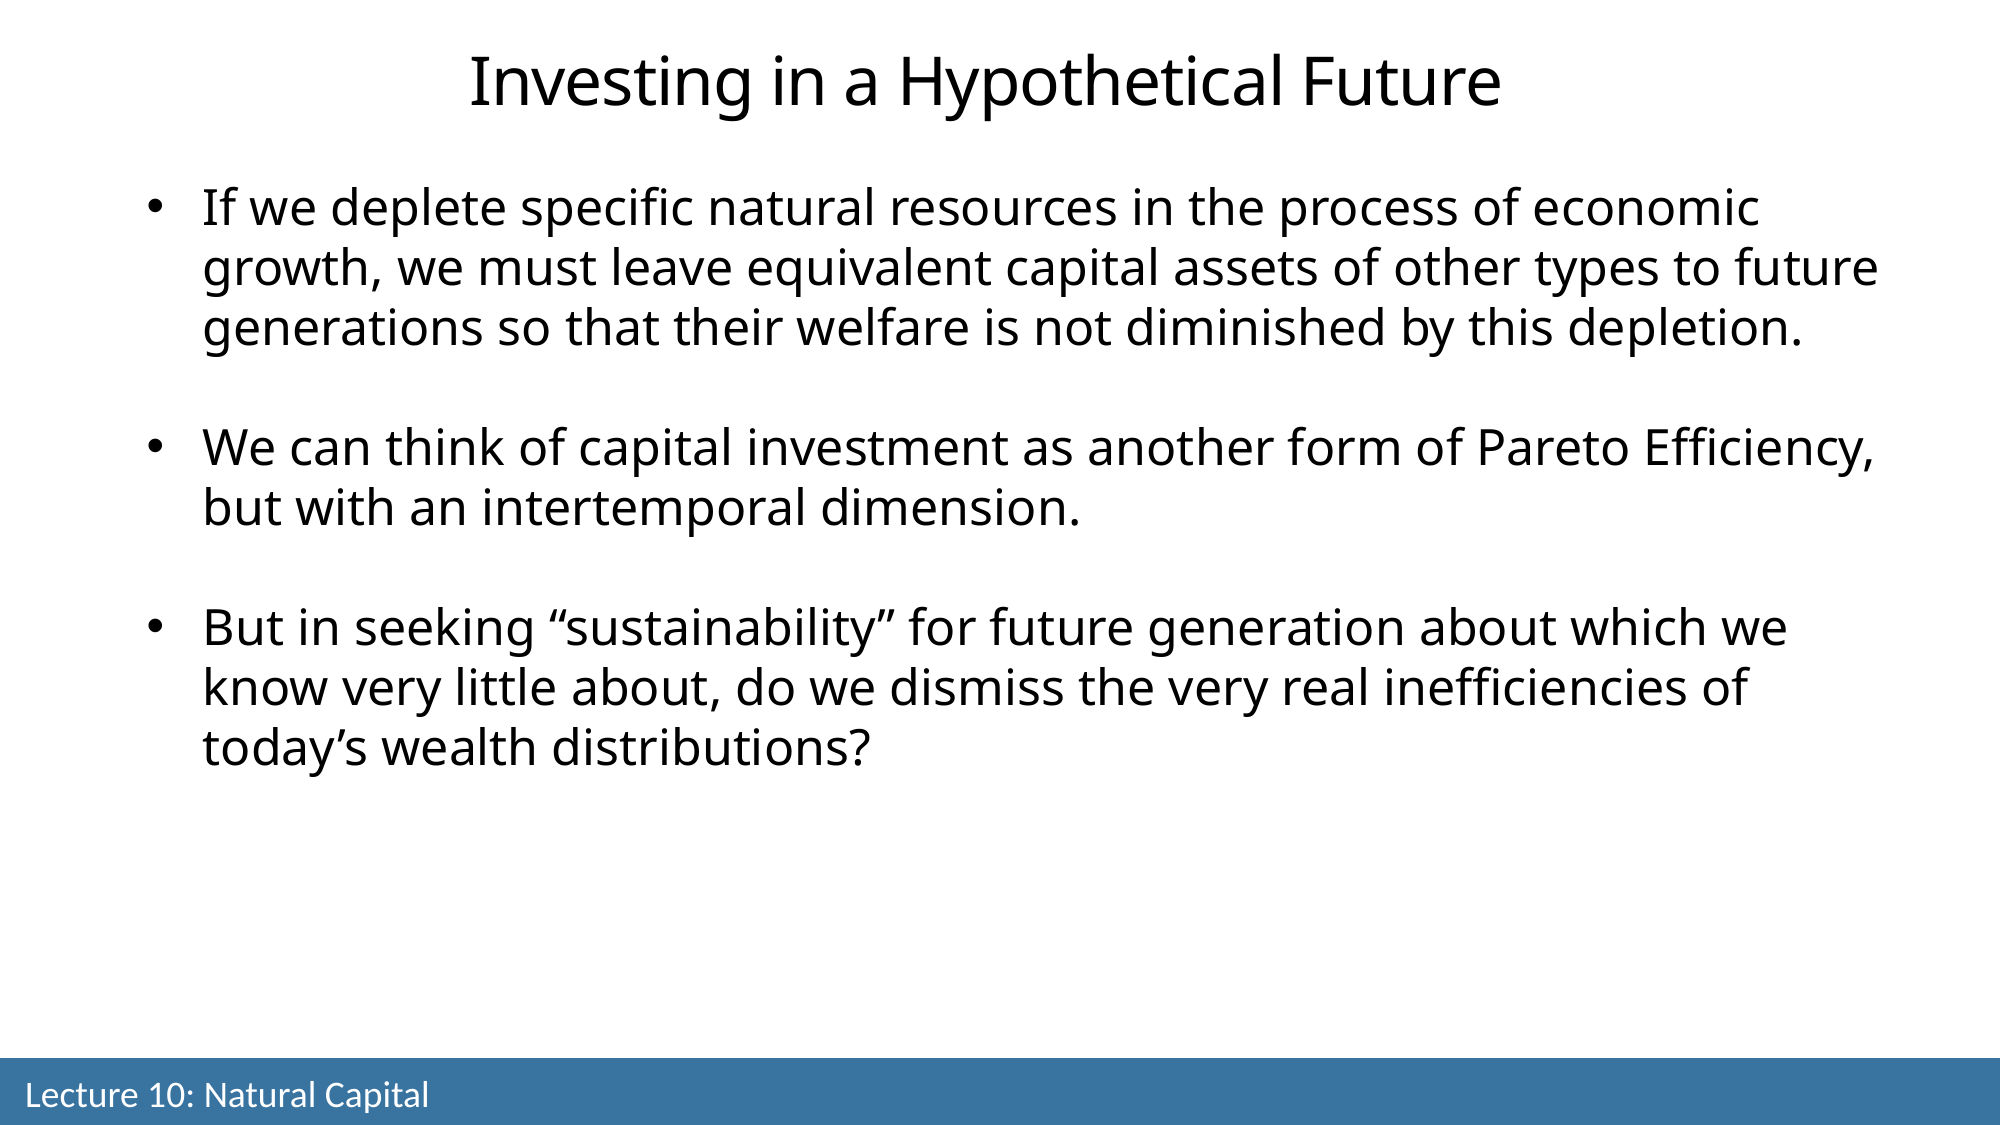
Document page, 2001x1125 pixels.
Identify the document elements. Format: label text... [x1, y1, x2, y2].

text_box If we deplete specific natural resources in the process of economic growth, we must leave equivalent capital assets of other types to future generations so that their welfare is not diminished by this depletion. We can think of capital investment as another form of Pareto Efficiency, but with an intertemporal dimension. But in seeking “sustainability” for future generation about which we know very little about, do we dismiss the very real inefficiencies of today’s wealth distributions? [56, 168, 1944, 843]
text_box Investing in a Hypothetical Future [393, 0, 1579, 128]
